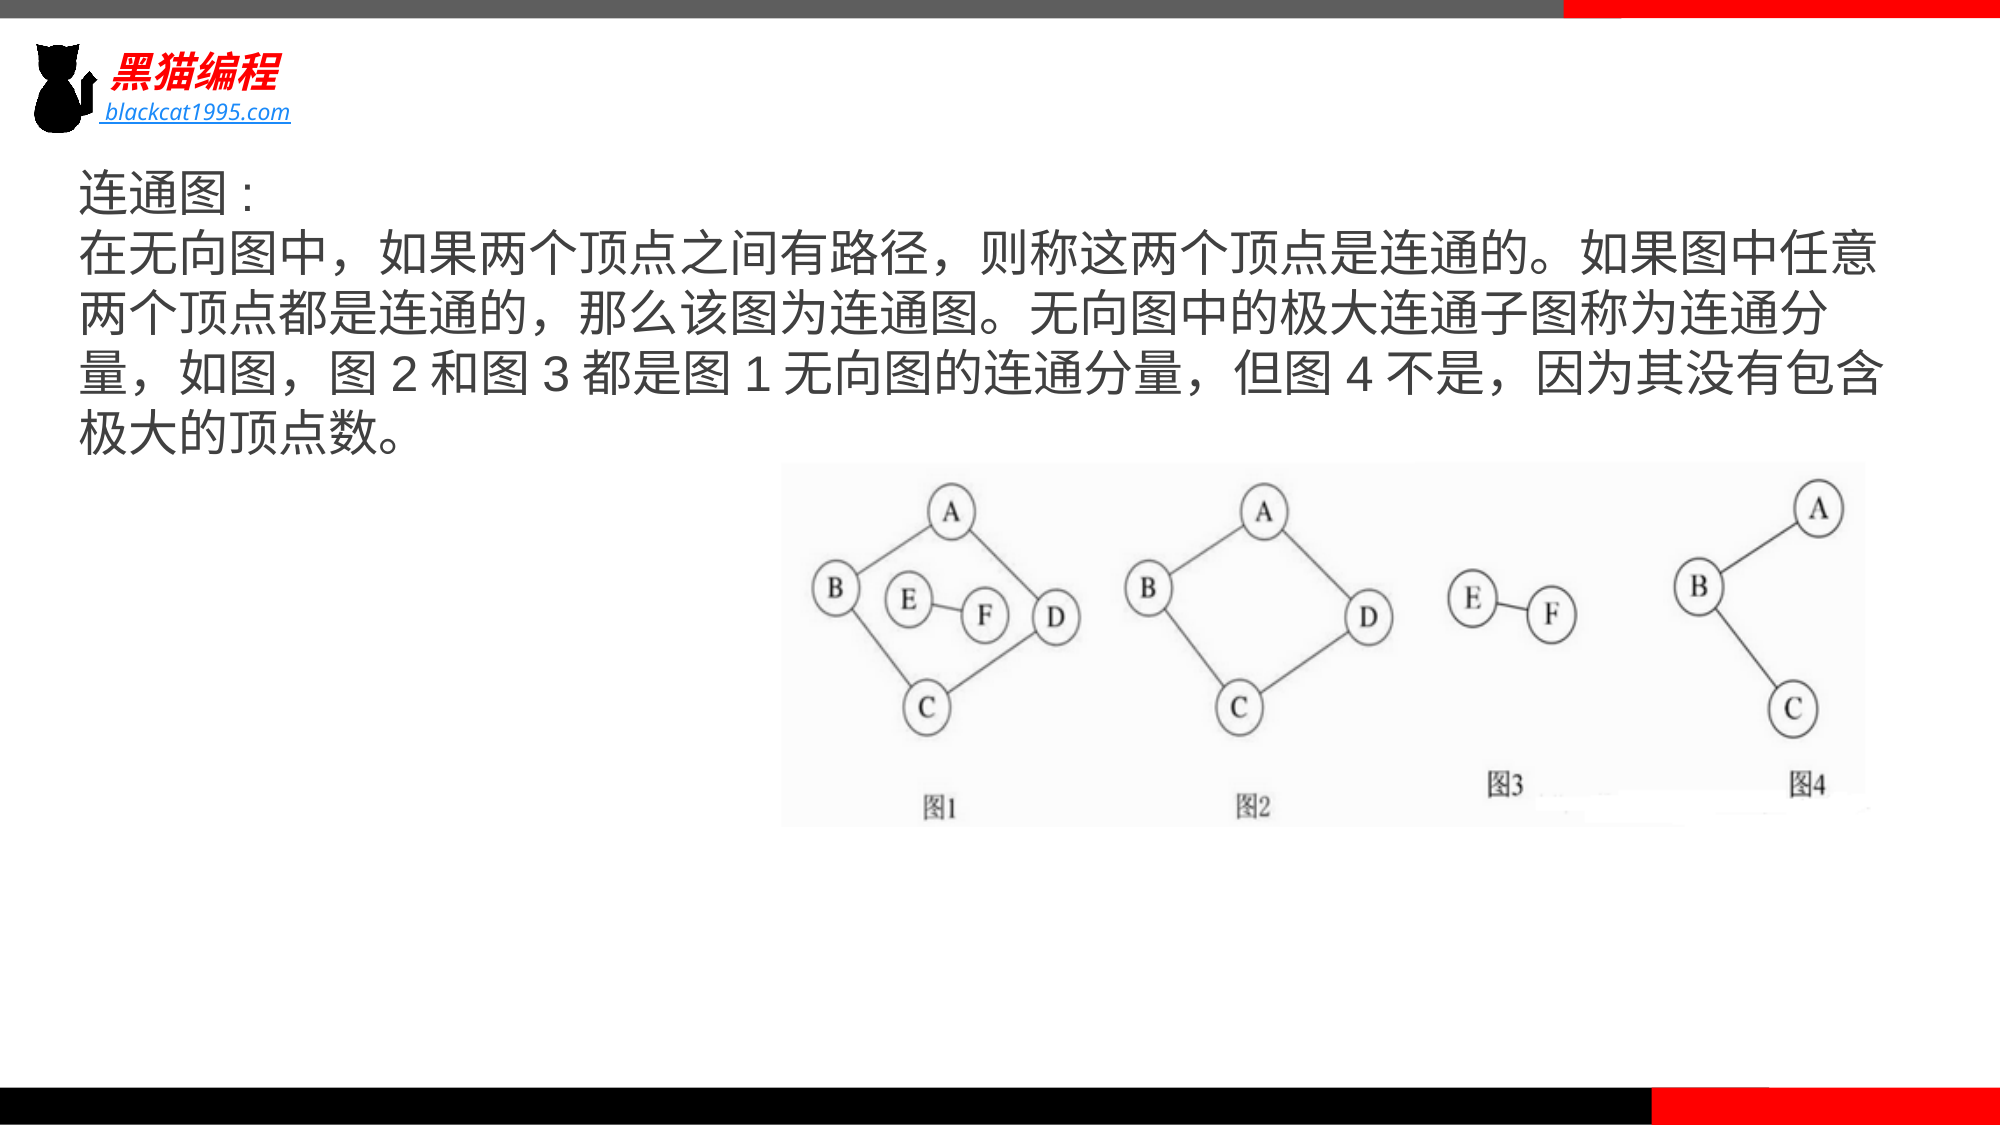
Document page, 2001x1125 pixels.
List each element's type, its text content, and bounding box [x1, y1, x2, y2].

picture [21, 44, 110, 133]
subtitle 连通图: 在无向图中，如果两个顶点之间有路径，则称这两个顶点是连通的。如果图中任意两个顶点都是连通的，那么该图为连通图。无向图中的极大连通子图称为连通分量，如图，图2和图3都是图1无向图的连通分量，但图4不是，因为其没有包含极大的顶点数。 [63, 153, 1937, 401]
picture [773, 460, 1883, 827]
